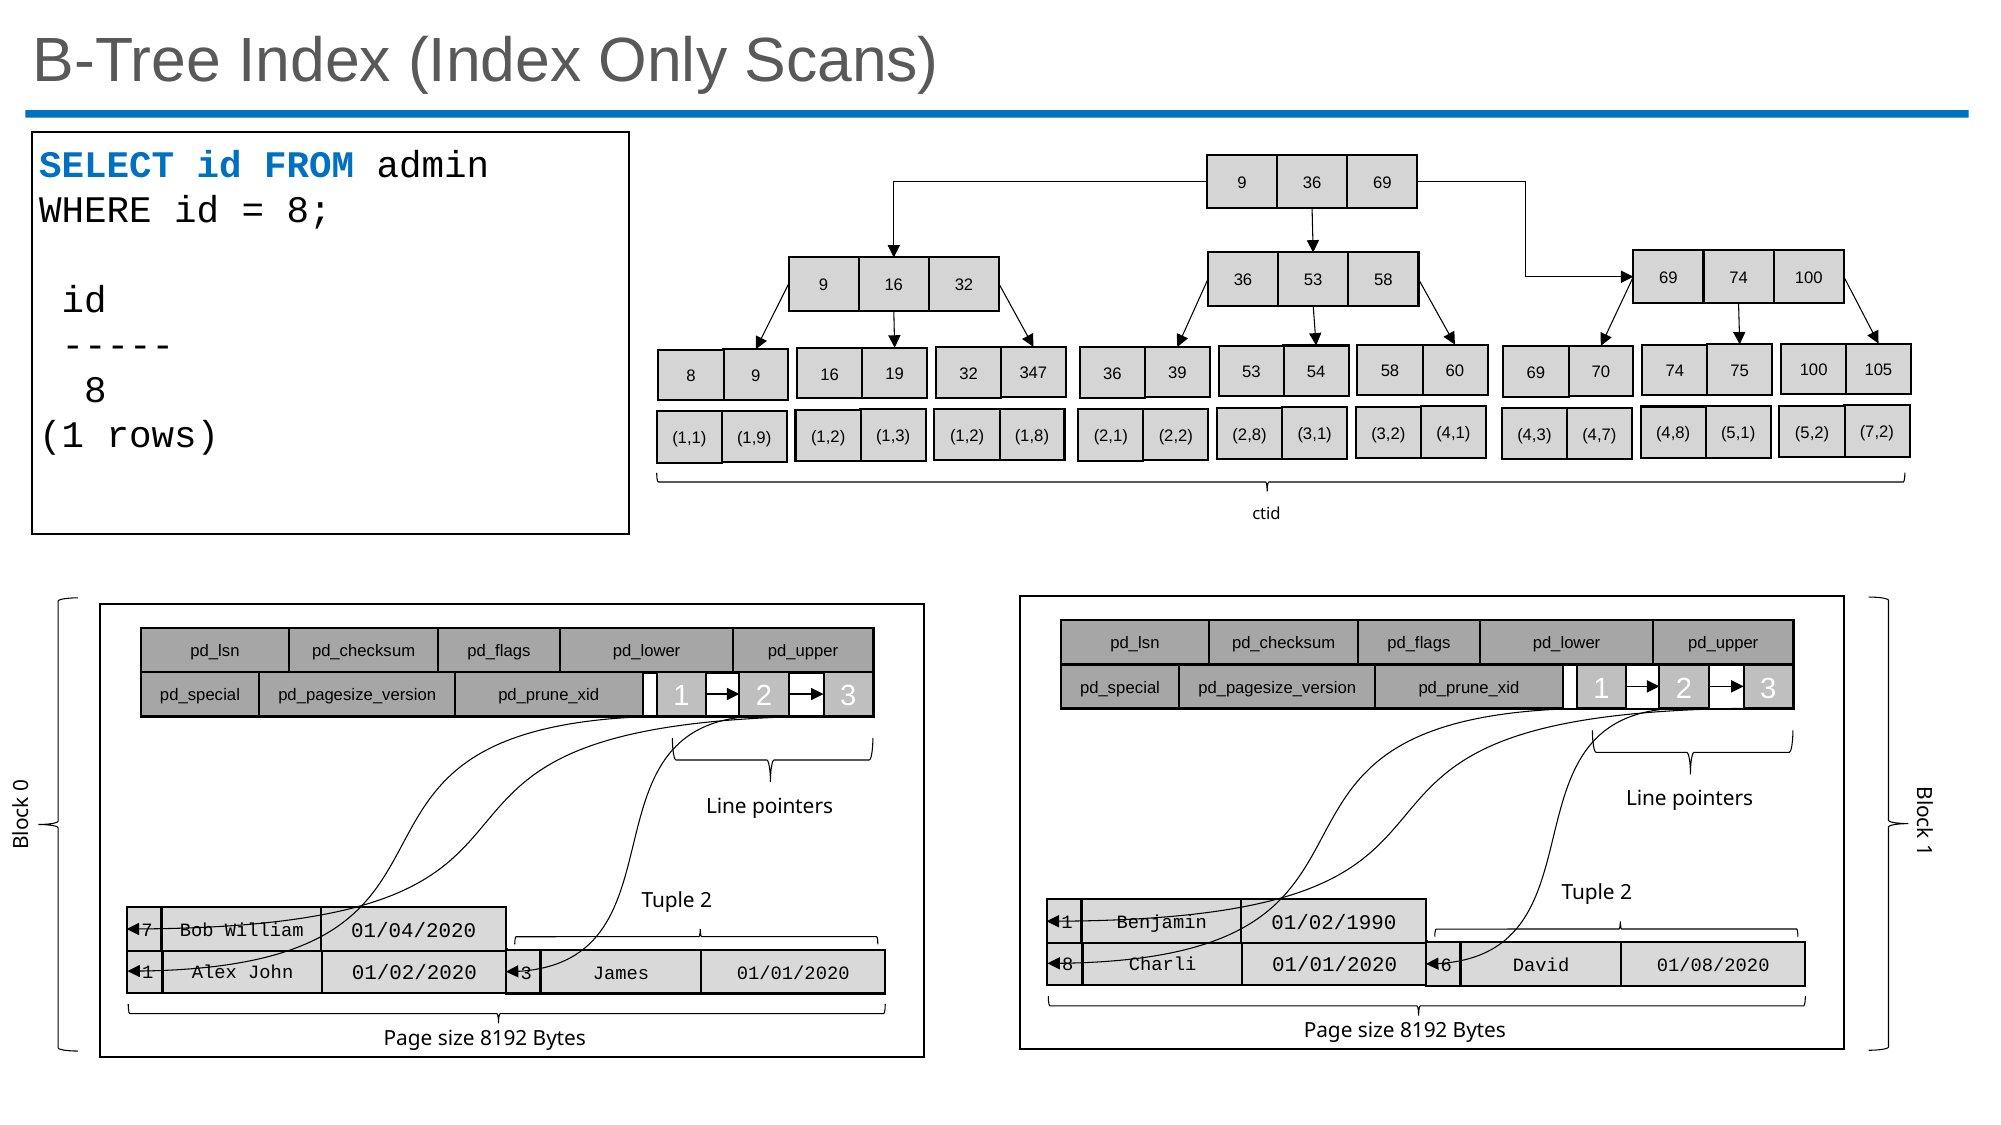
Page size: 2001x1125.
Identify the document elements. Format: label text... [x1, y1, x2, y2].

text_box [0, 595, 1946, 1057]
title B-Tree Index (Index Only Scans) [25, 22, 1969, 101]
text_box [656, 155, 1912, 522]
text_box SELECT id FROM admin WHERE id = 8; id ----- 8 (1 rows) [31, 132, 630, 534]
